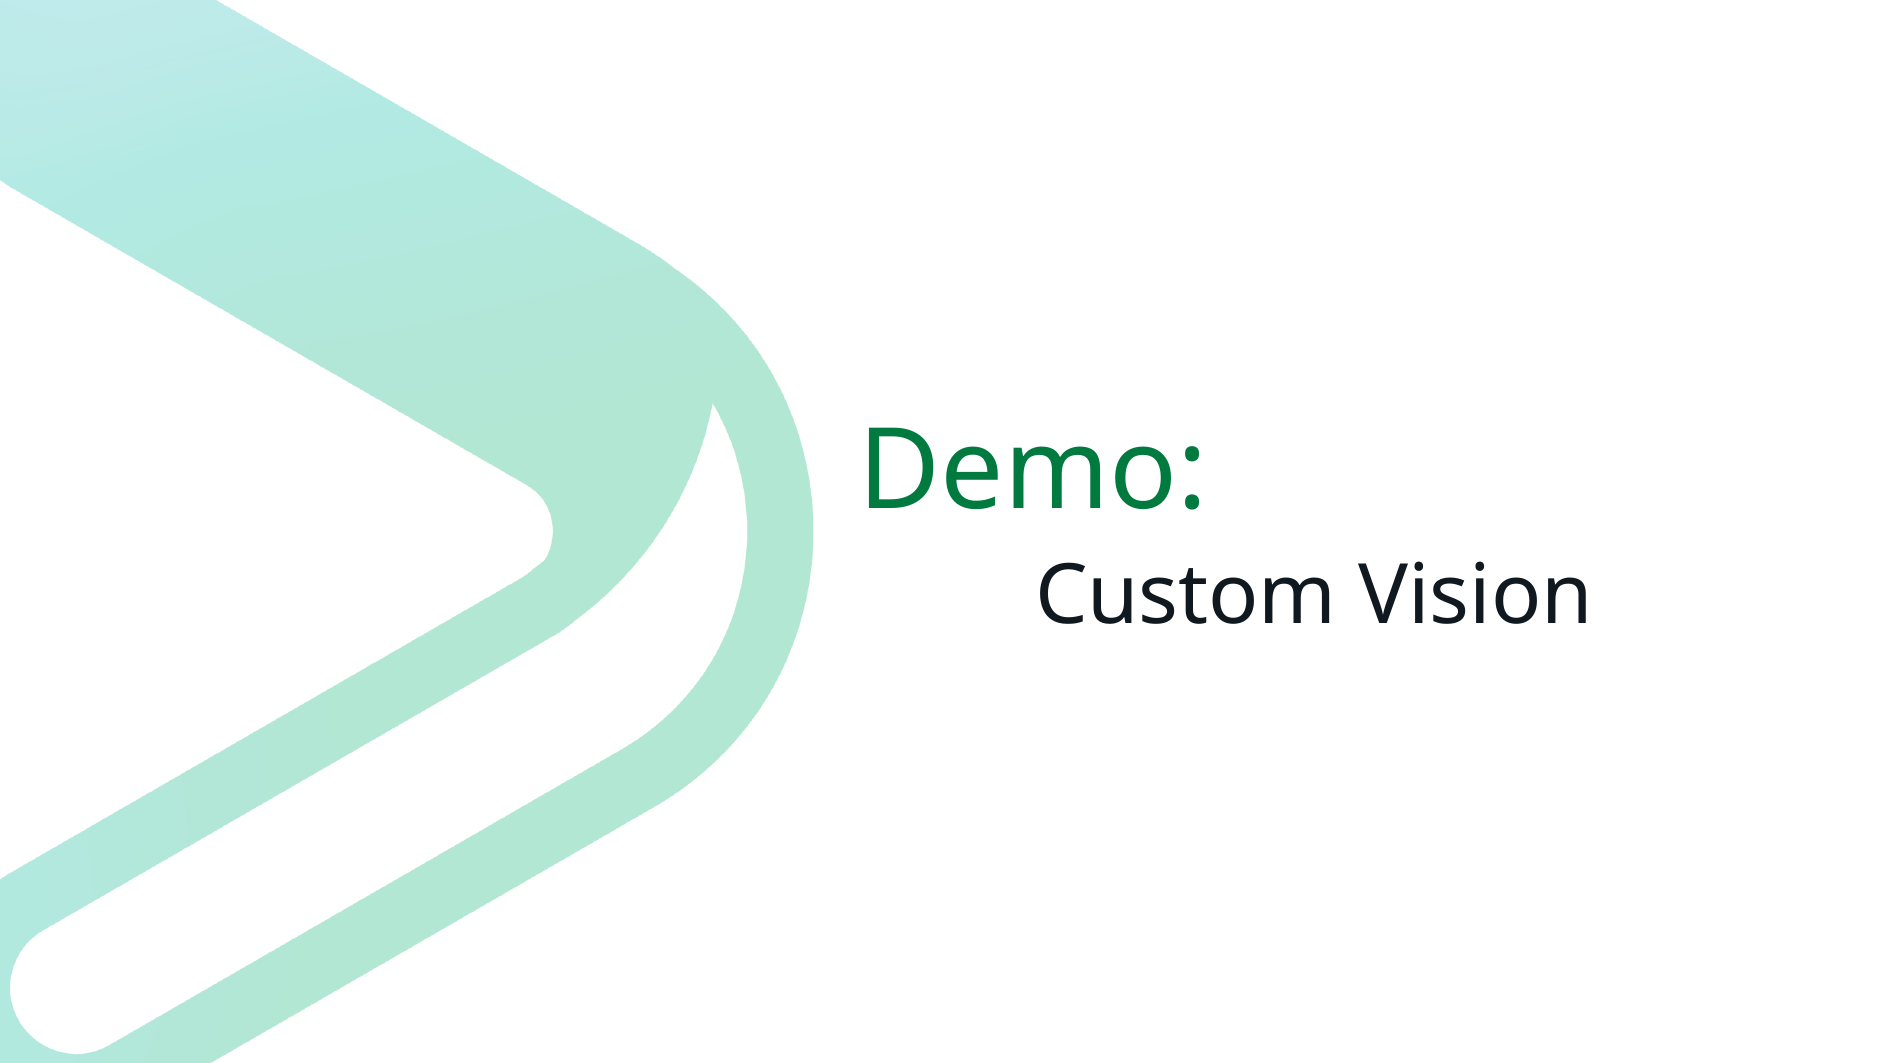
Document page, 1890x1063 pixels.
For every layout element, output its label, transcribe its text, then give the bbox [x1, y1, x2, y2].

title Demo: [19, 77, 1208, 851]
text_box Custom Vision [1020, 533, 1839, 648]
picture [0, 0, 815, 1063]
